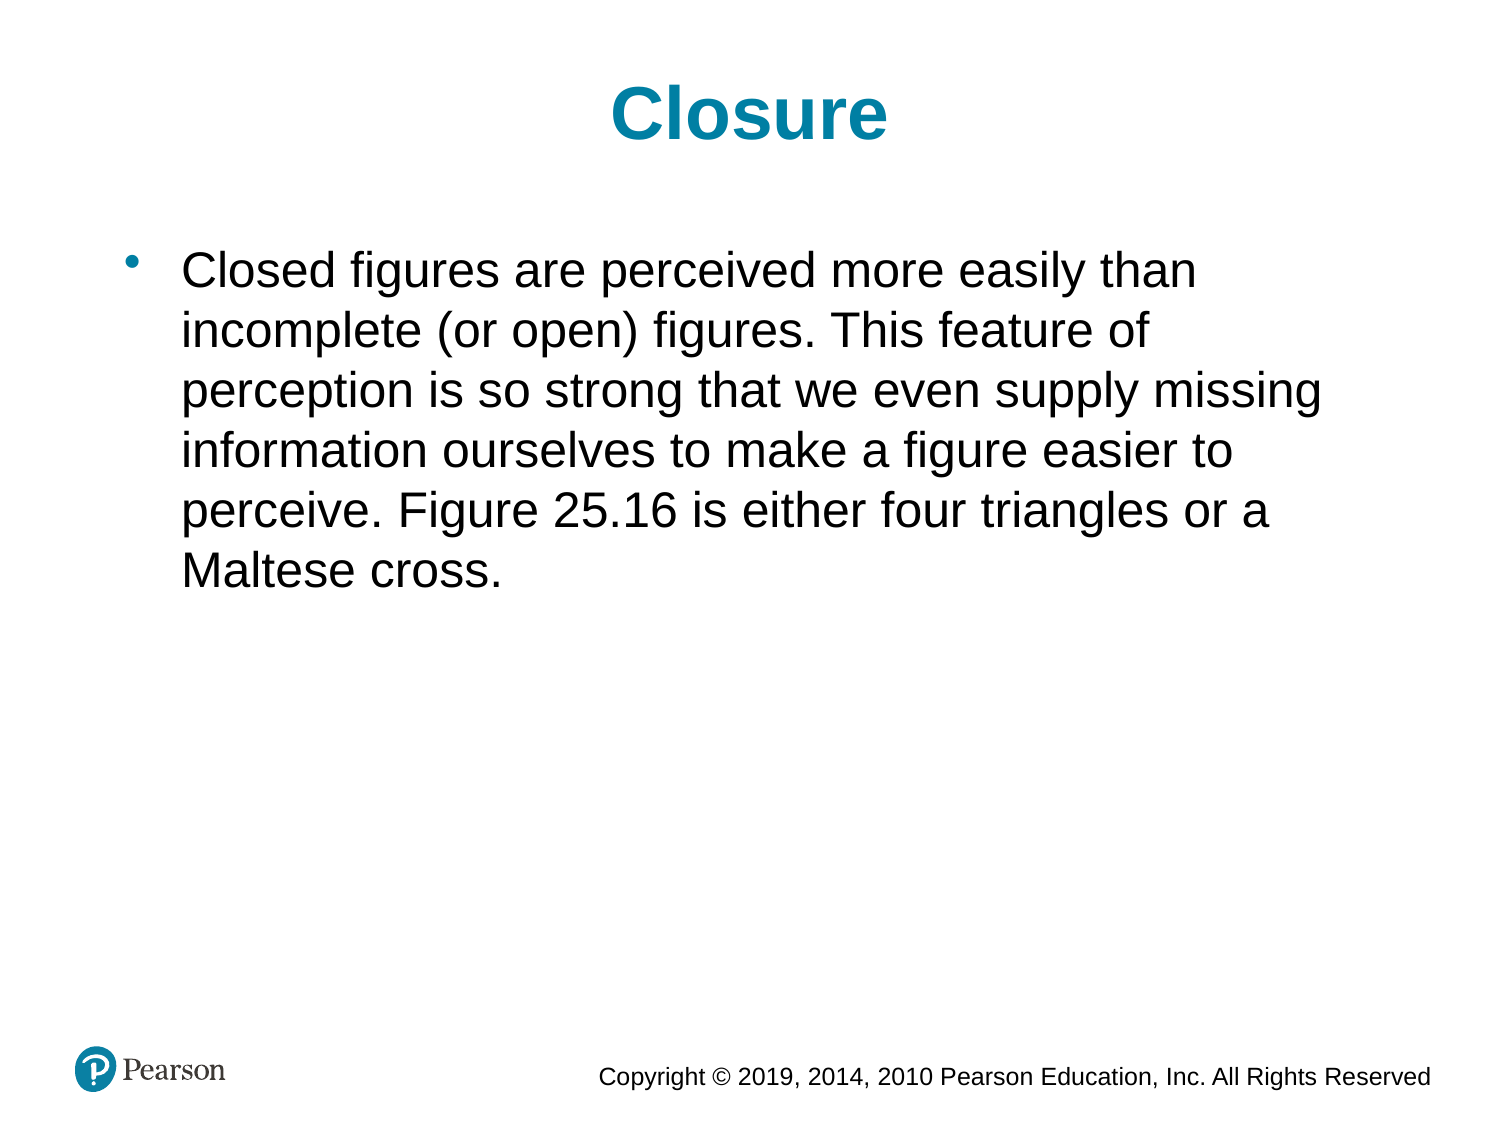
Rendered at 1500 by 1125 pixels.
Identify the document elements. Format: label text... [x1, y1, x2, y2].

list Closed figures are perceived more easily than incomplete (or open) figures. This feature of perception is so strong that we even supply missing information ourselves to make a figure easier to perceive. Figure 25.16 is either four triangles or a Maltese cross. [108, 229, 1403, 944]
title Closure [103, 1, 1397, 219]
